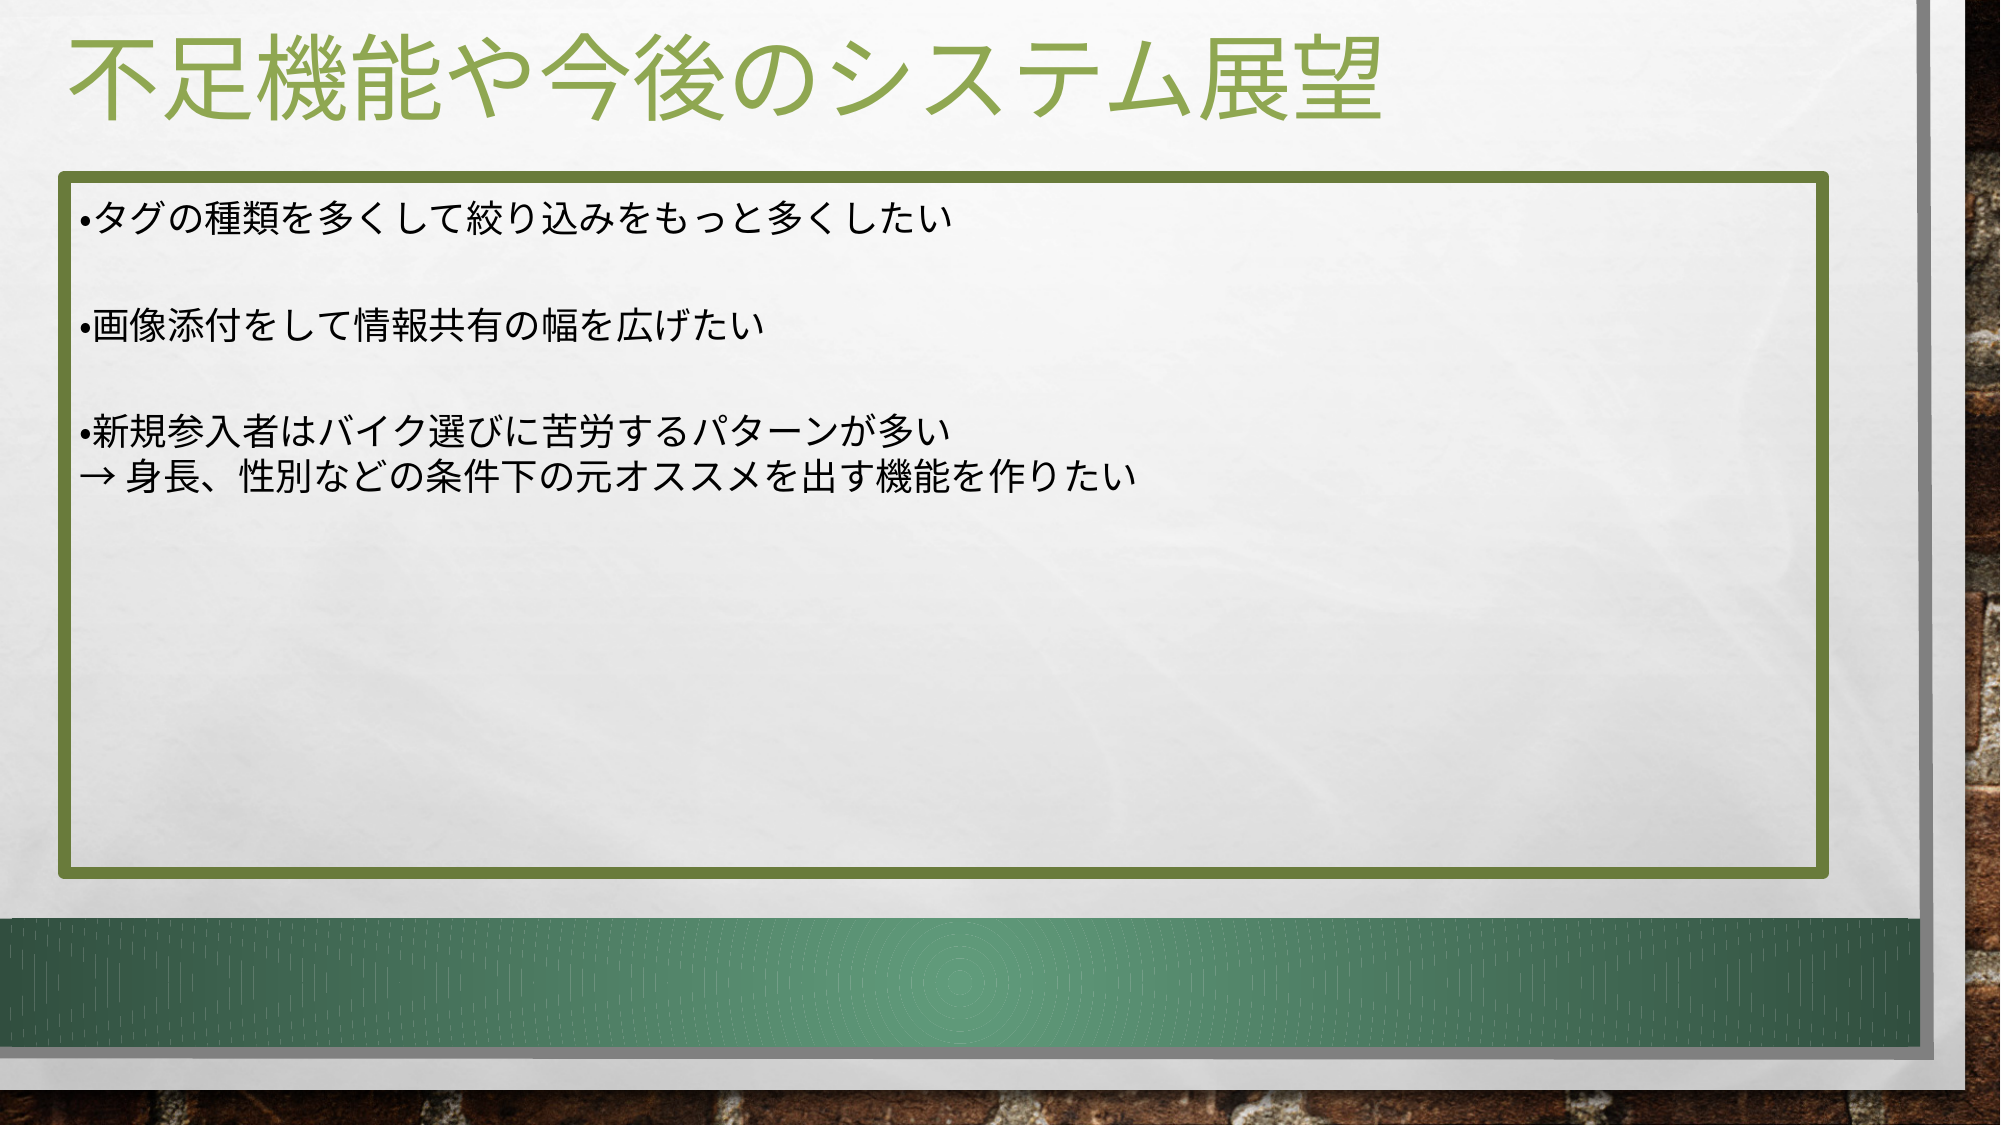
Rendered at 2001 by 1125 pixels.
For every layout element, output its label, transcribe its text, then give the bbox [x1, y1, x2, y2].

title 不足機能や今後のシステム展望 [50, 24, 1757, 143]
text_box [63, 175, 1824, 875]
picture [0, 0, 2000, 1125]
